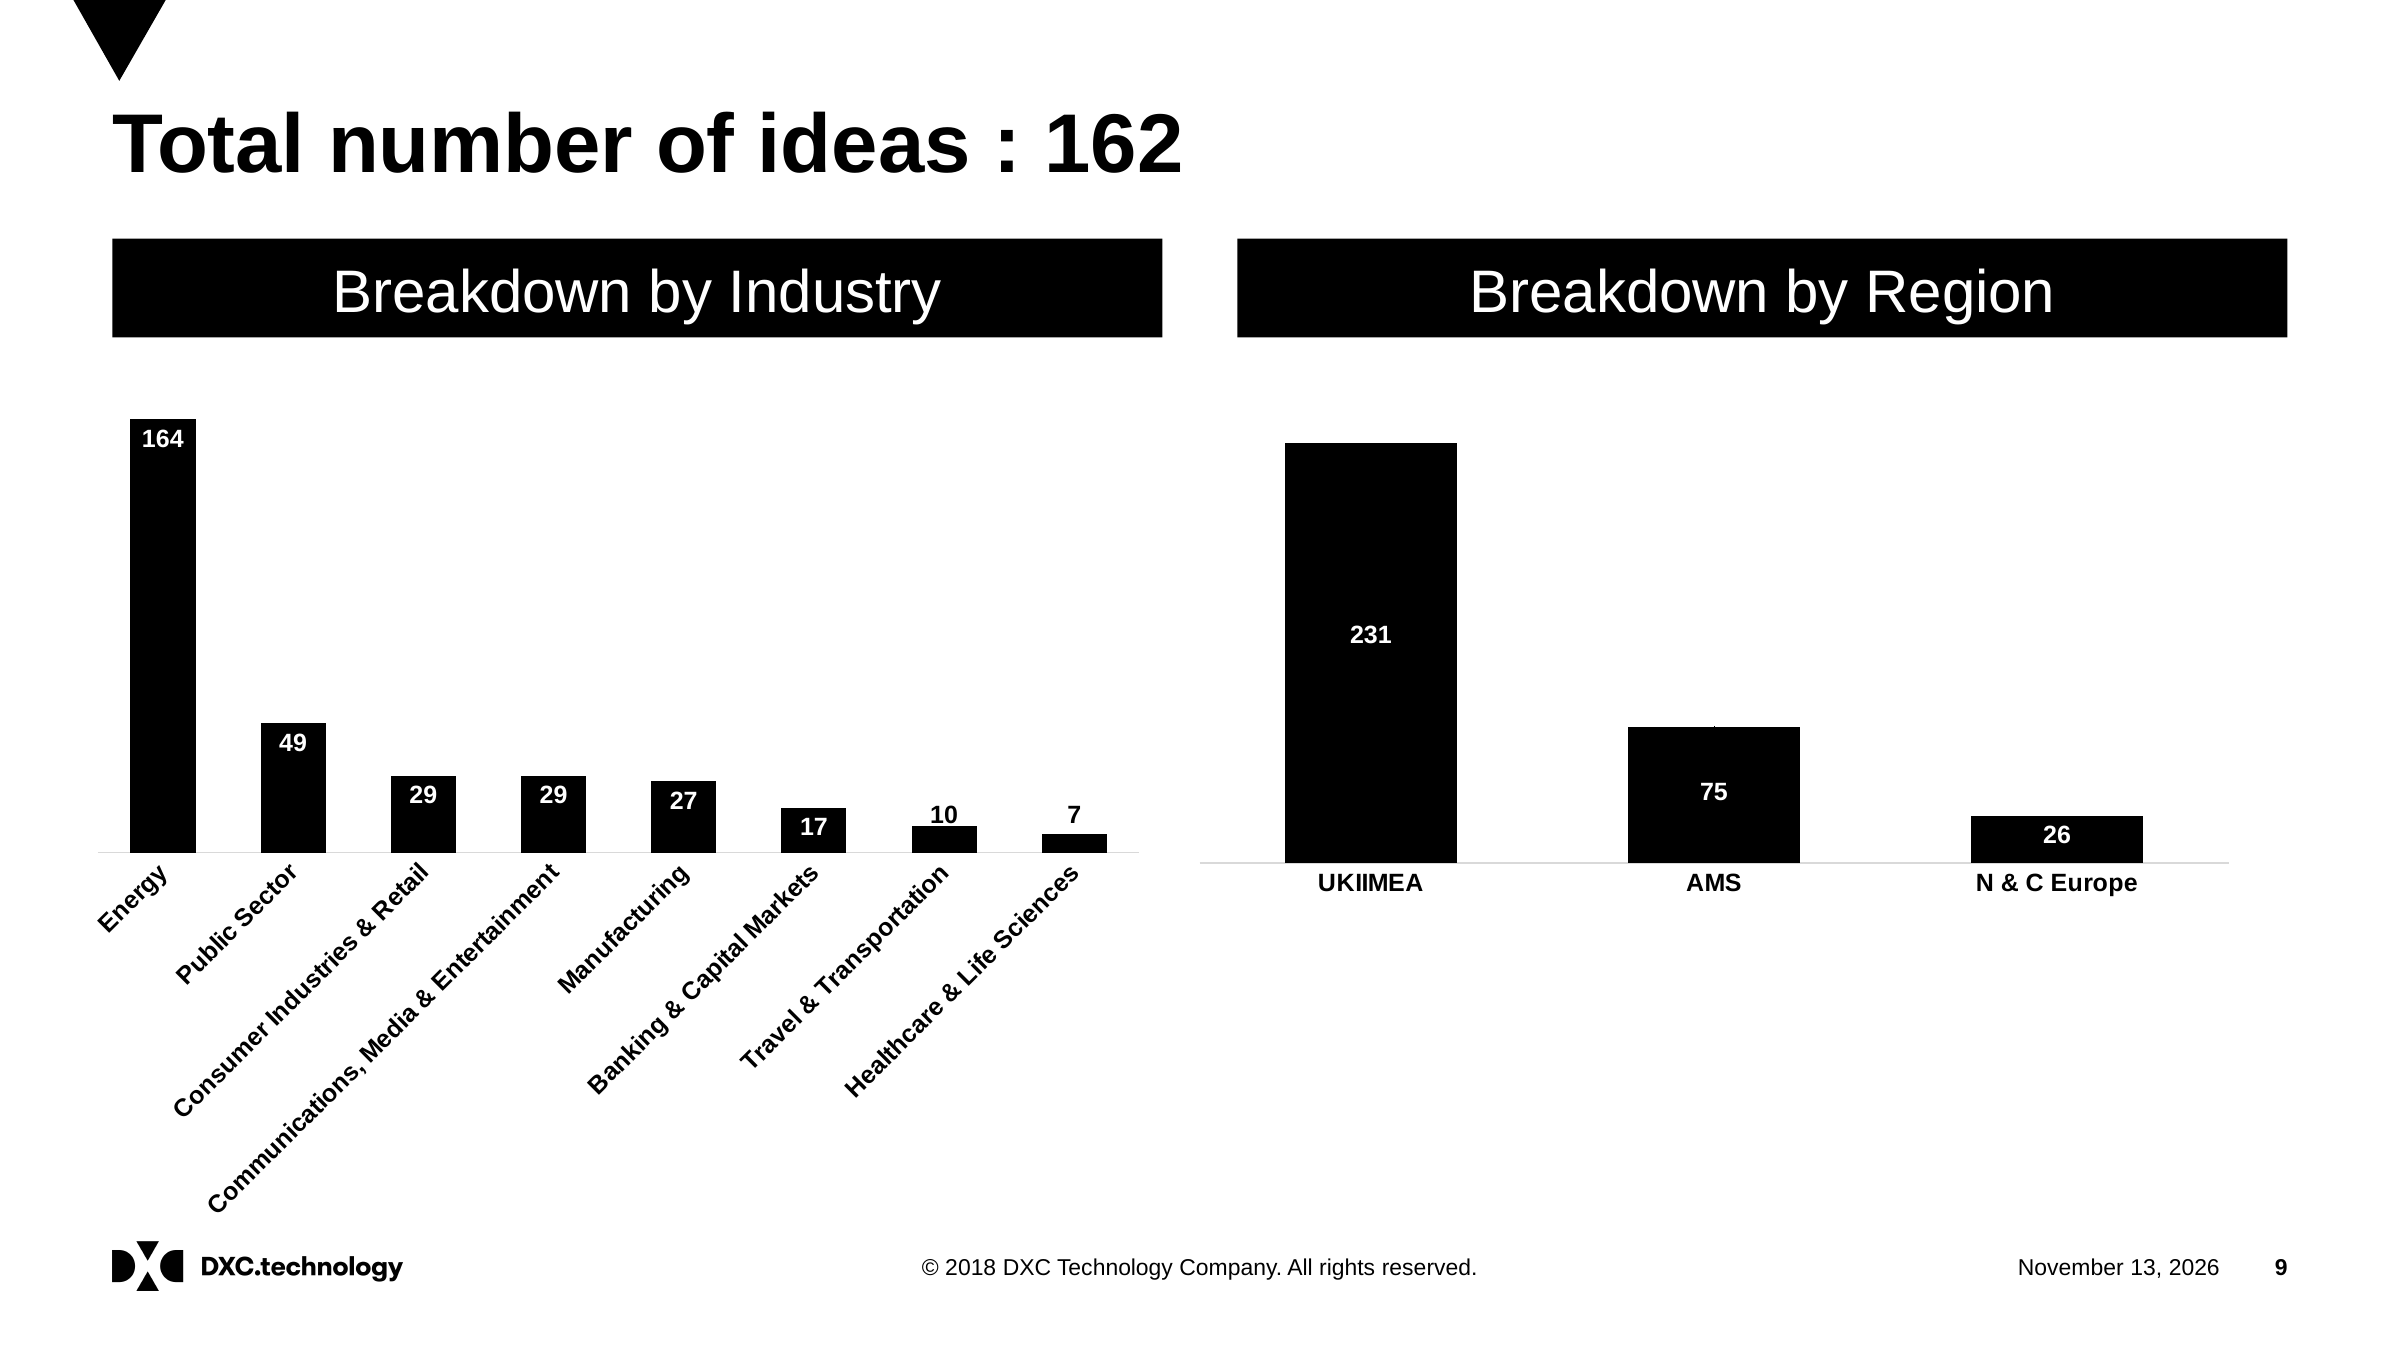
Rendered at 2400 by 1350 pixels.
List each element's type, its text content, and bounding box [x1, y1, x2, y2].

chart [74, 351, 1163, 1283]
title Total number of ideas : 162 [112, 104, 2288, 338]
text_box Breakdown by Region [1237, 238, 2288, 338]
chart [1178, 398, 2250, 906]
text_box Breakdown by Industry [112, 238, 1163, 338]
